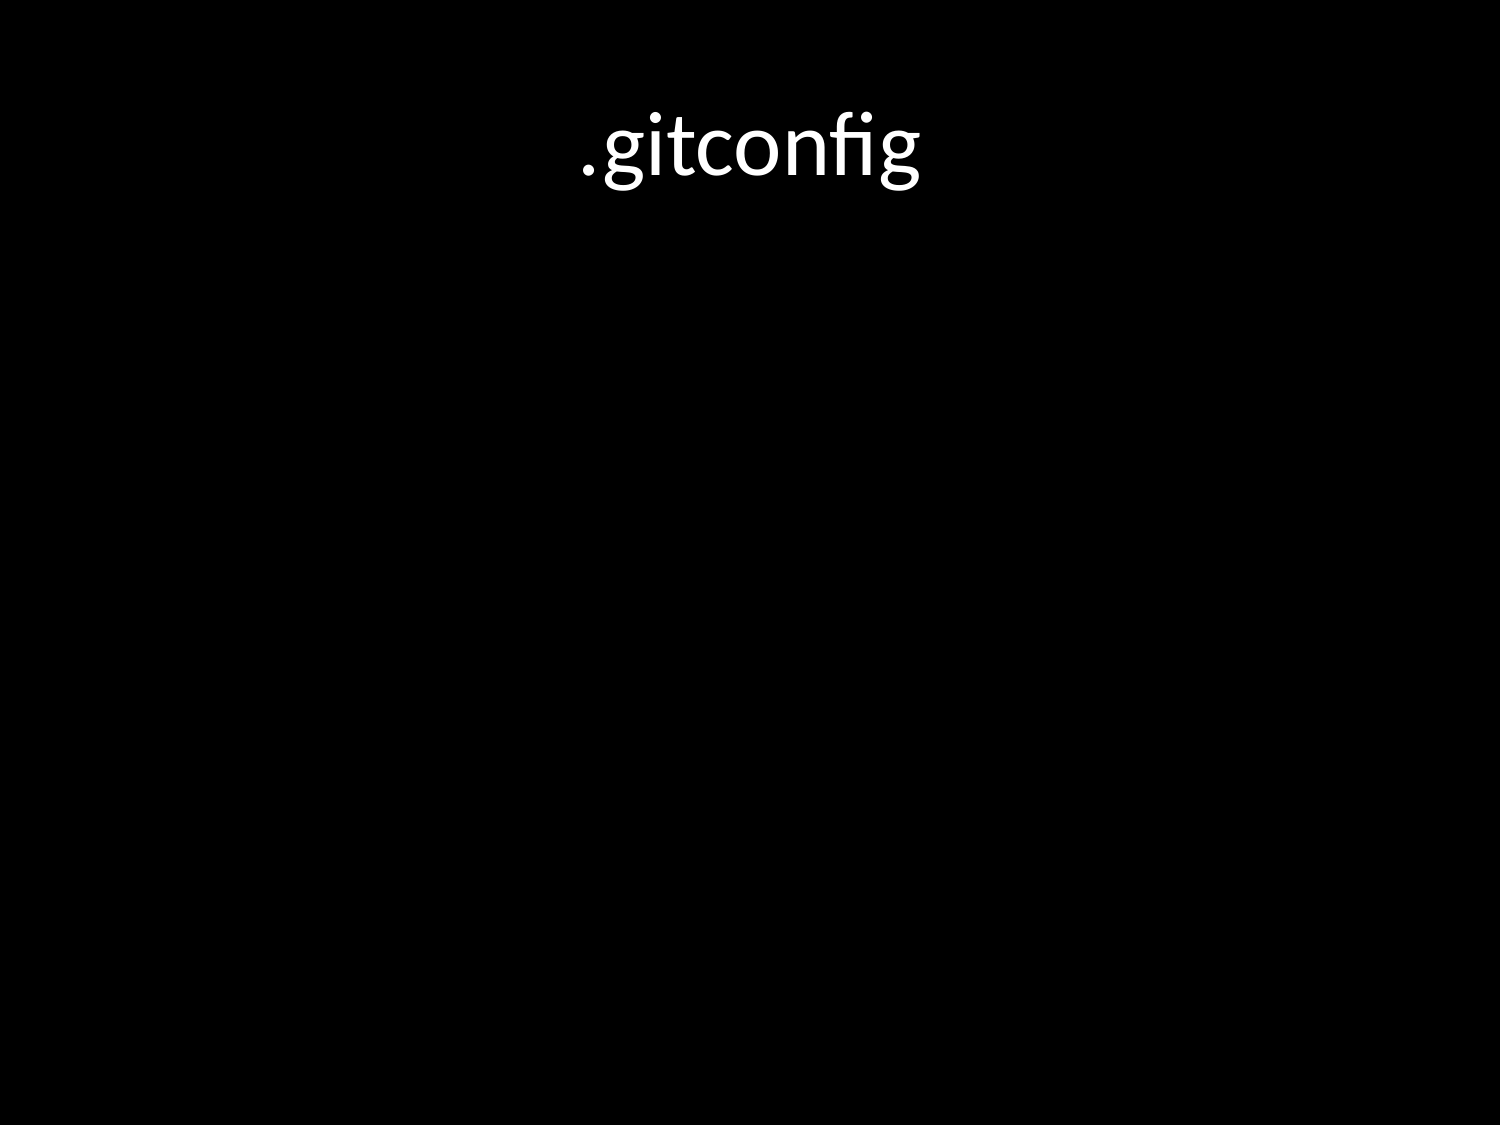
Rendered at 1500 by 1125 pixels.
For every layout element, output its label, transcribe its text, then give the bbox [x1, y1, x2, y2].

title .gitconfig [75, 45, 1425, 233]
